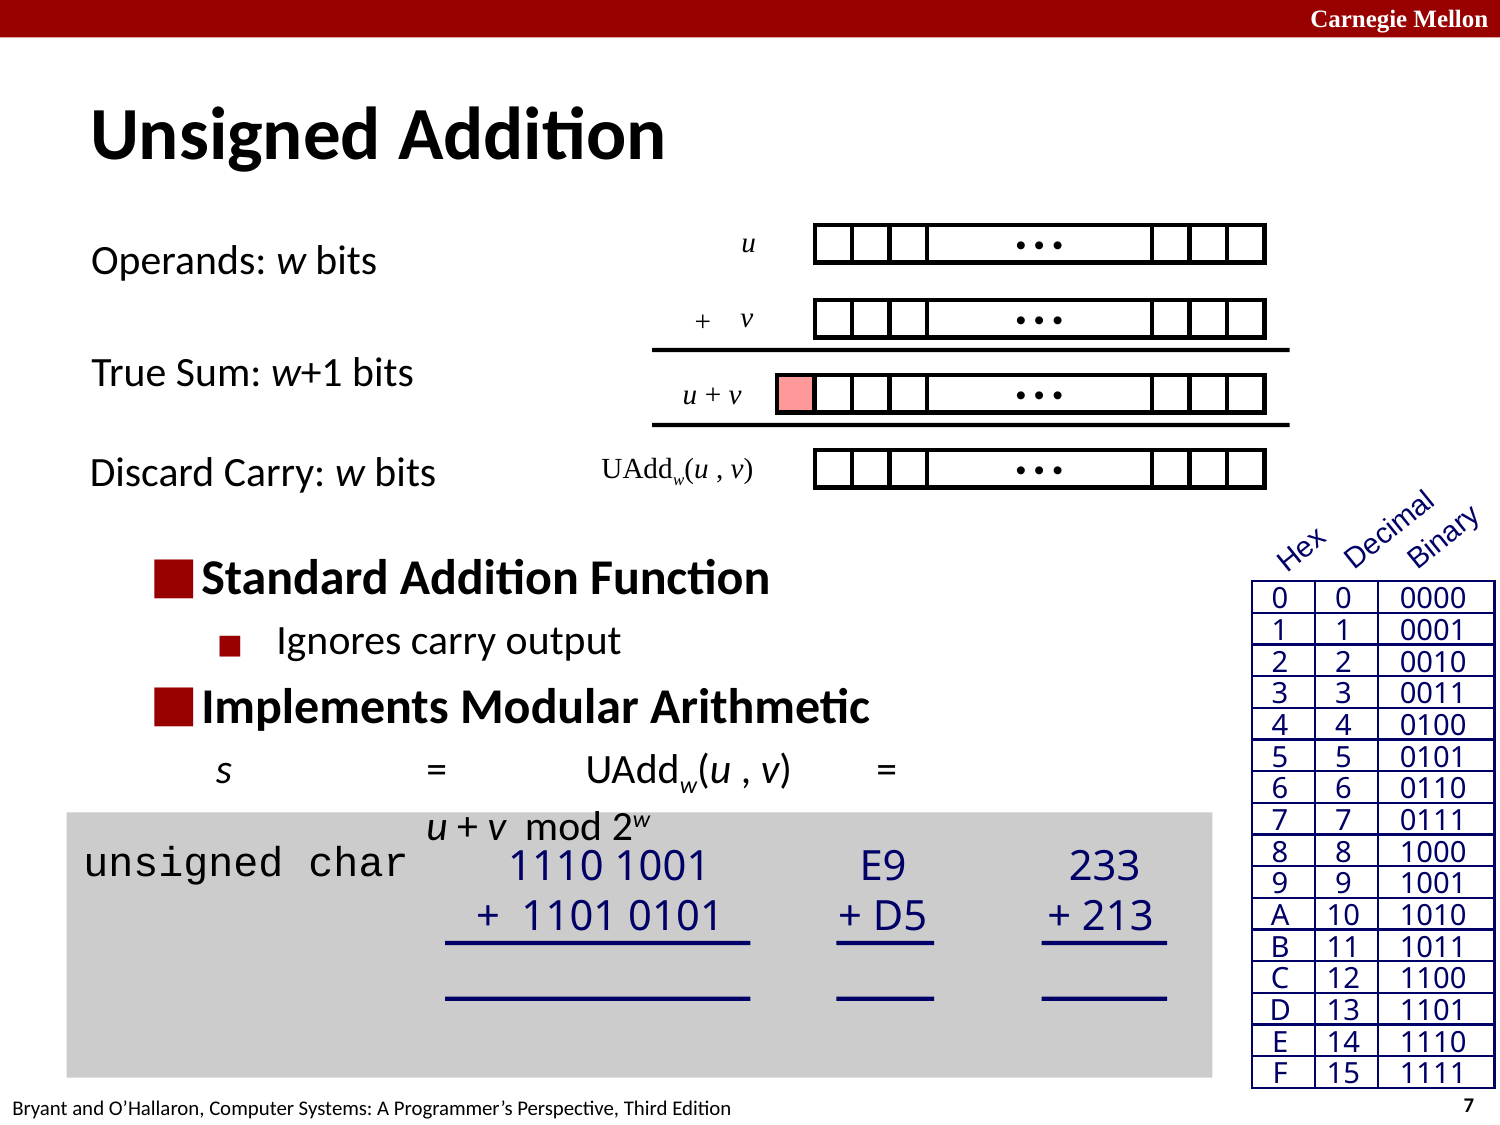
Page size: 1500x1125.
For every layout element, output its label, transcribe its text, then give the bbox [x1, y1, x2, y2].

text_box unsigned char [68, 827, 424, 893]
text_box v [725, 291, 769, 341]
text_box 1110 1001 + 1101 0101 [467, 830, 740, 942]
title Unsigned Addition [75, 83, 1122, 175]
text_box E9 + D5 [829, 830, 943, 948]
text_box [776, 374, 1265, 413]
text_box + [679, 294, 726, 345]
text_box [1251, 499, 1500, 1099]
text_box [66, 812, 1213, 1078]
list Standard Addition Function Ignores carry output Implements Modular Arithmetic s = UAddw(u , v) = u + v mod 2w [111, 537, 957, 807]
text_box UAddw(u , v) [586, 441, 768, 497]
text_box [814, 449, 1265, 488]
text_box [814, 224, 1265, 263]
text_box u [726, 216, 772, 266]
text_box True Sum: w+1 bits [76, 337, 430, 403]
text_box Discard Carry: w bits [75, 437, 475, 503]
text_box u + v [667, 367, 757, 418]
text_box 1110 1001 + 1101 0101 [467, 943, 740, 998]
text_box 233 + 213 [1038, 830, 1169, 998]
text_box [814, 299, 1265, 338]
text_box Operands: w bits [76, 224, 393, 290]
